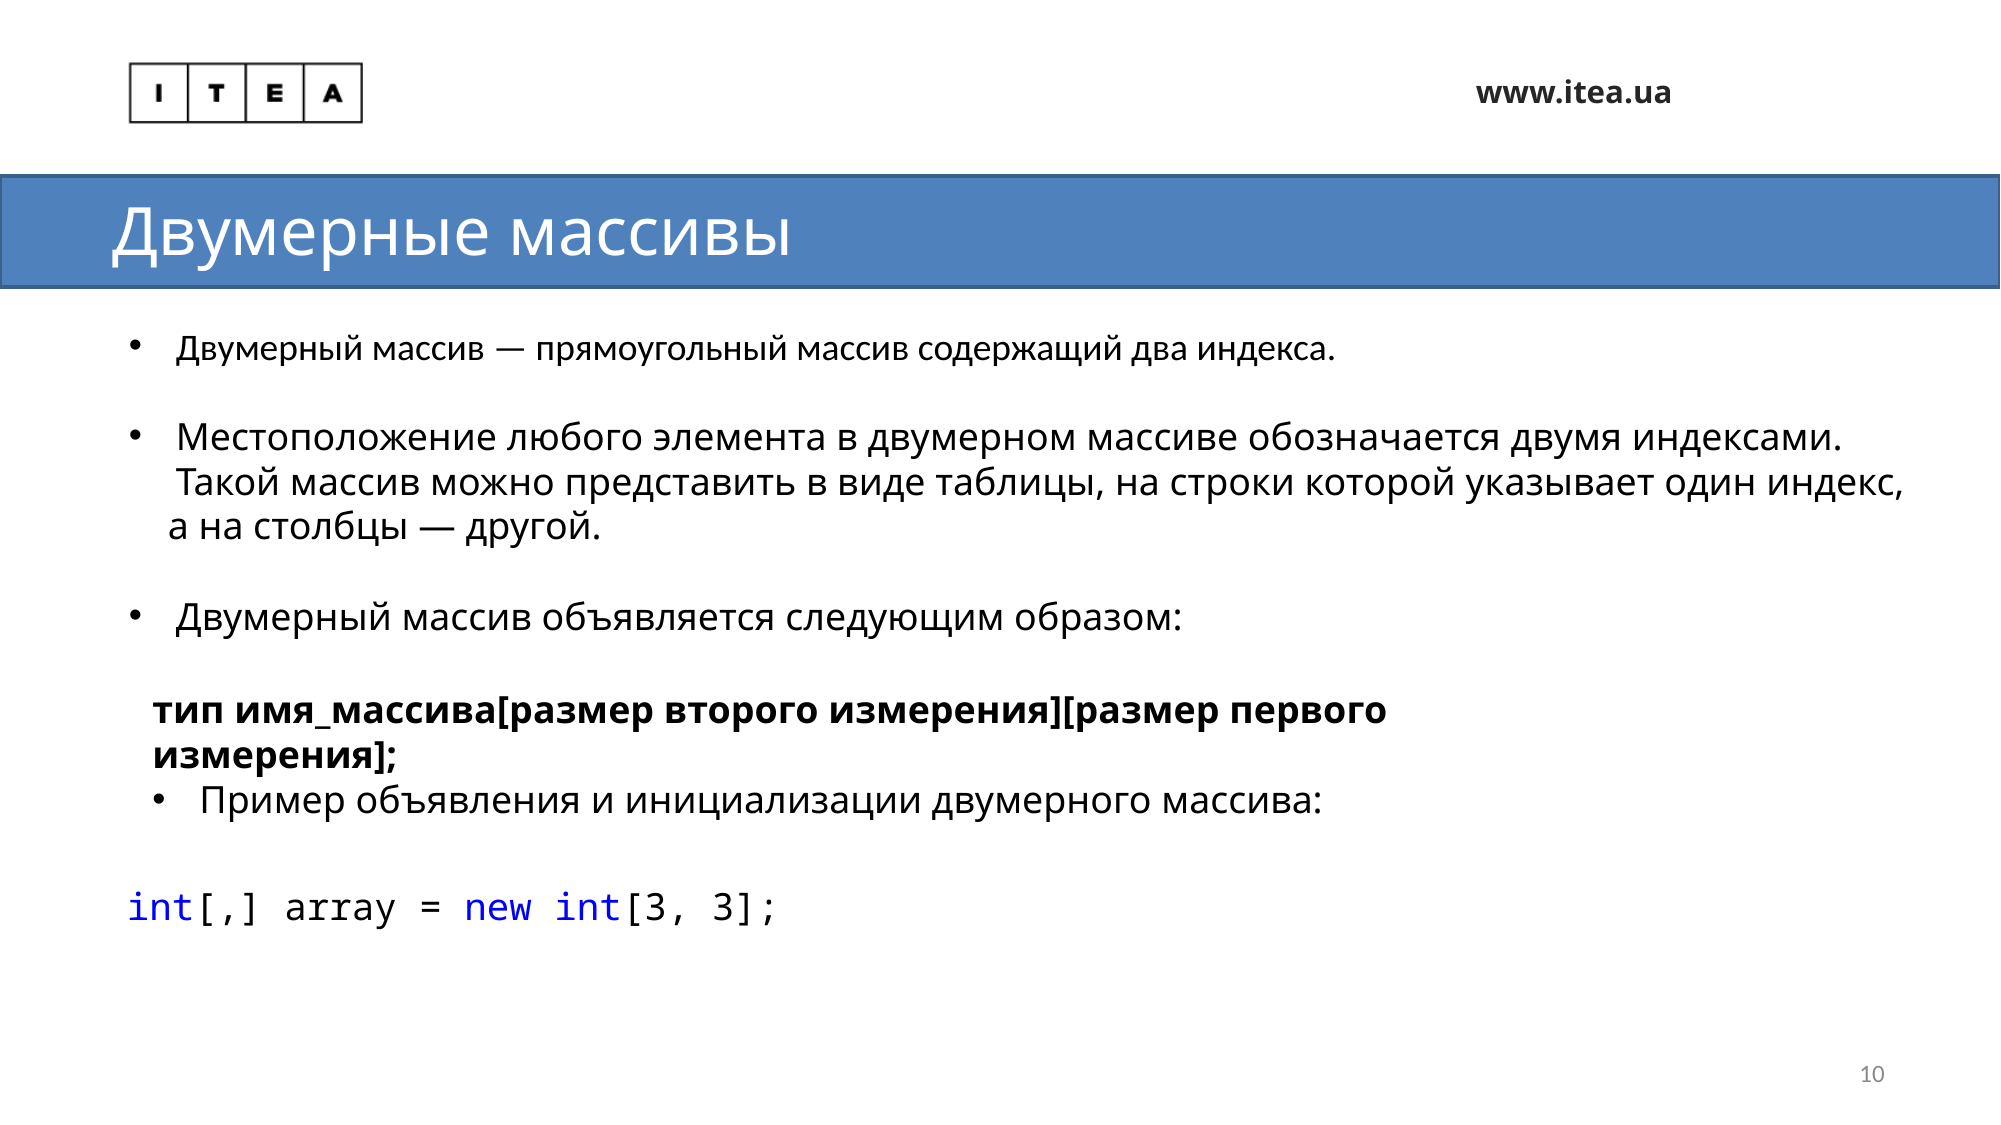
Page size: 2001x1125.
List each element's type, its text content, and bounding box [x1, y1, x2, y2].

slide_number 10 [1433, 1042, 1900, 1103]
text_box int[,] array = new int[3, 3]; [112, 875, 795, 936]
text_box www.itea.ua [1422, 66, 1727, 115]
picture [101, 49, 389, 133]
text_box Двумерный массив — прямоугольный массив содержащий два индекса. Местоположение любого элемента в двумерном массиве обозначается двумя индексами. Такой массив можно представить в виде таблицы, на строки которой указывает один индекс, а на столбцы — другой. Двумерный массив объявляется следующим образом: [114, 315, 1969, 735]
text_box Пример объявления и инициализации двумерного массива: [137, 768, 1922, 829]
text_box тип имя_массива[размер второго измерения][размер первого измерения]; [137, 735, 1619, 768]
text_box Двумерные массивы [97, 181, 809, 357]
text_box [0, 174, 2000, 289]
